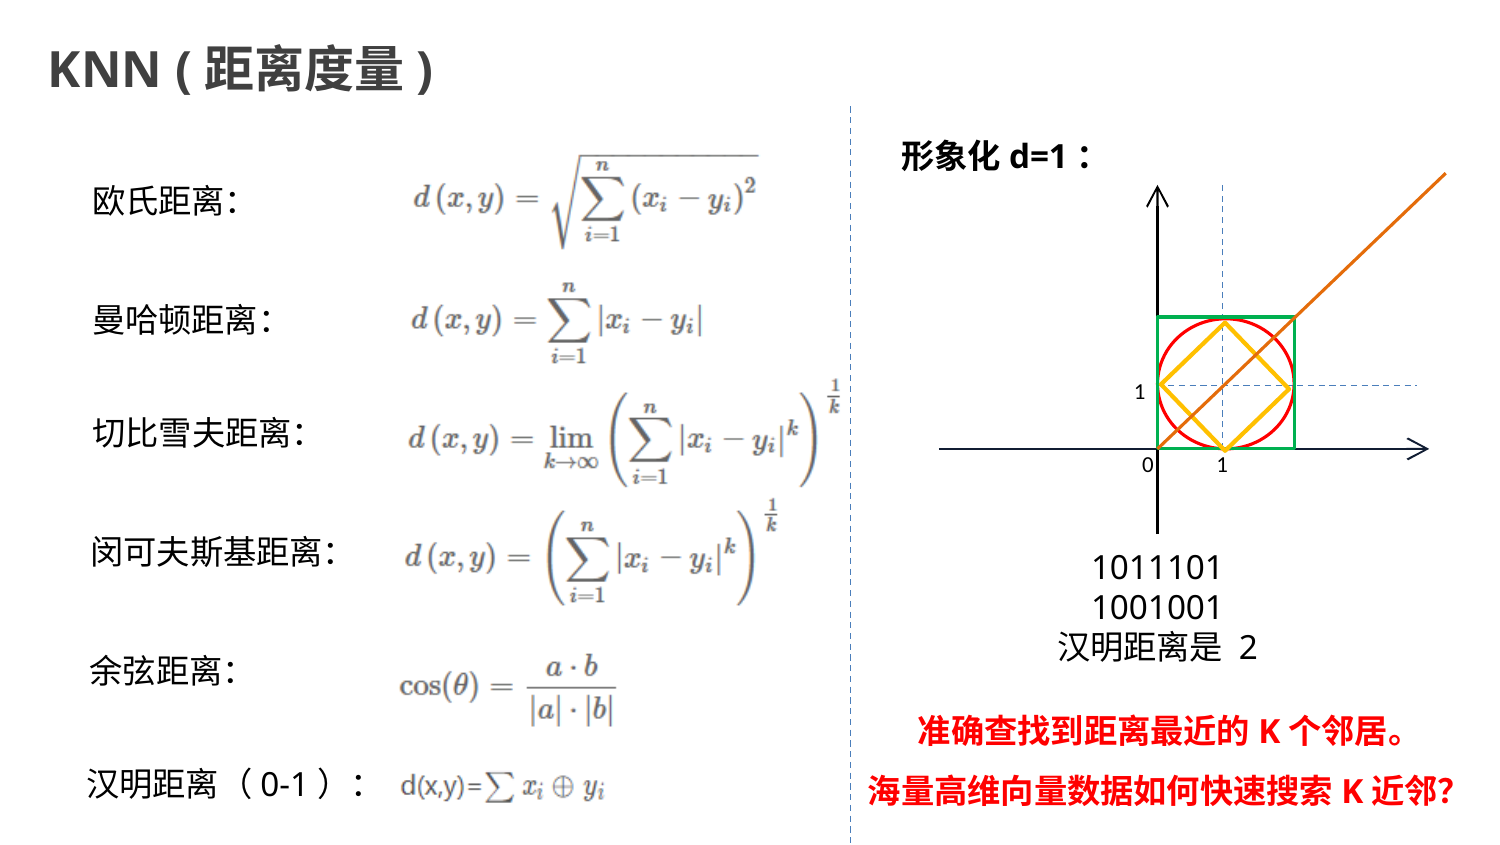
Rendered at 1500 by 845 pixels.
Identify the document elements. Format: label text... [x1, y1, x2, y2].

text_box 形象化d=1： [886, 127, 1125, 183]
text_box 切比雪夫距离： [77, 405, 341, 460]
picture [383, 642, 632, 741]
text_box 汉明距离（0-1）： [71, 755, 399, 811]
text_box 1 [1201, 460, 1244, 485]
text_box KNN (距离度量) [32, 29, 744, 106]
picture [382, 127, 809, 373]
text_box 欧氏距离： [77, 173, 274, 228]
text_box 0 [1161, 460, 1169, 485]
text_box 余弦距离： [75, 643, 272, 698]
text_box 1 [1119, 369, 1151, 412]
picture [391, 763, 624, 811]
picture [401, 374, 850, 612]
text_box 1011101 1001001 汉明距离是 2 [1042, 538, 1273, 674]
text_box 闵可夫斯基距离： [75, 524, 372, 580]
text_box 0 [1127, 442, 1151, 448]
text_box 0 [1127, 458, 1153, 485]
text_box 准确查找到距离最近的K个邻居。 海量高维向量数据如何快速搜索K近邻？ [855, 682, 1487, 818]
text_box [1157, 172, 1446, 450]
text_box 曼哈顿距离： [77, 292, 307, 347]
